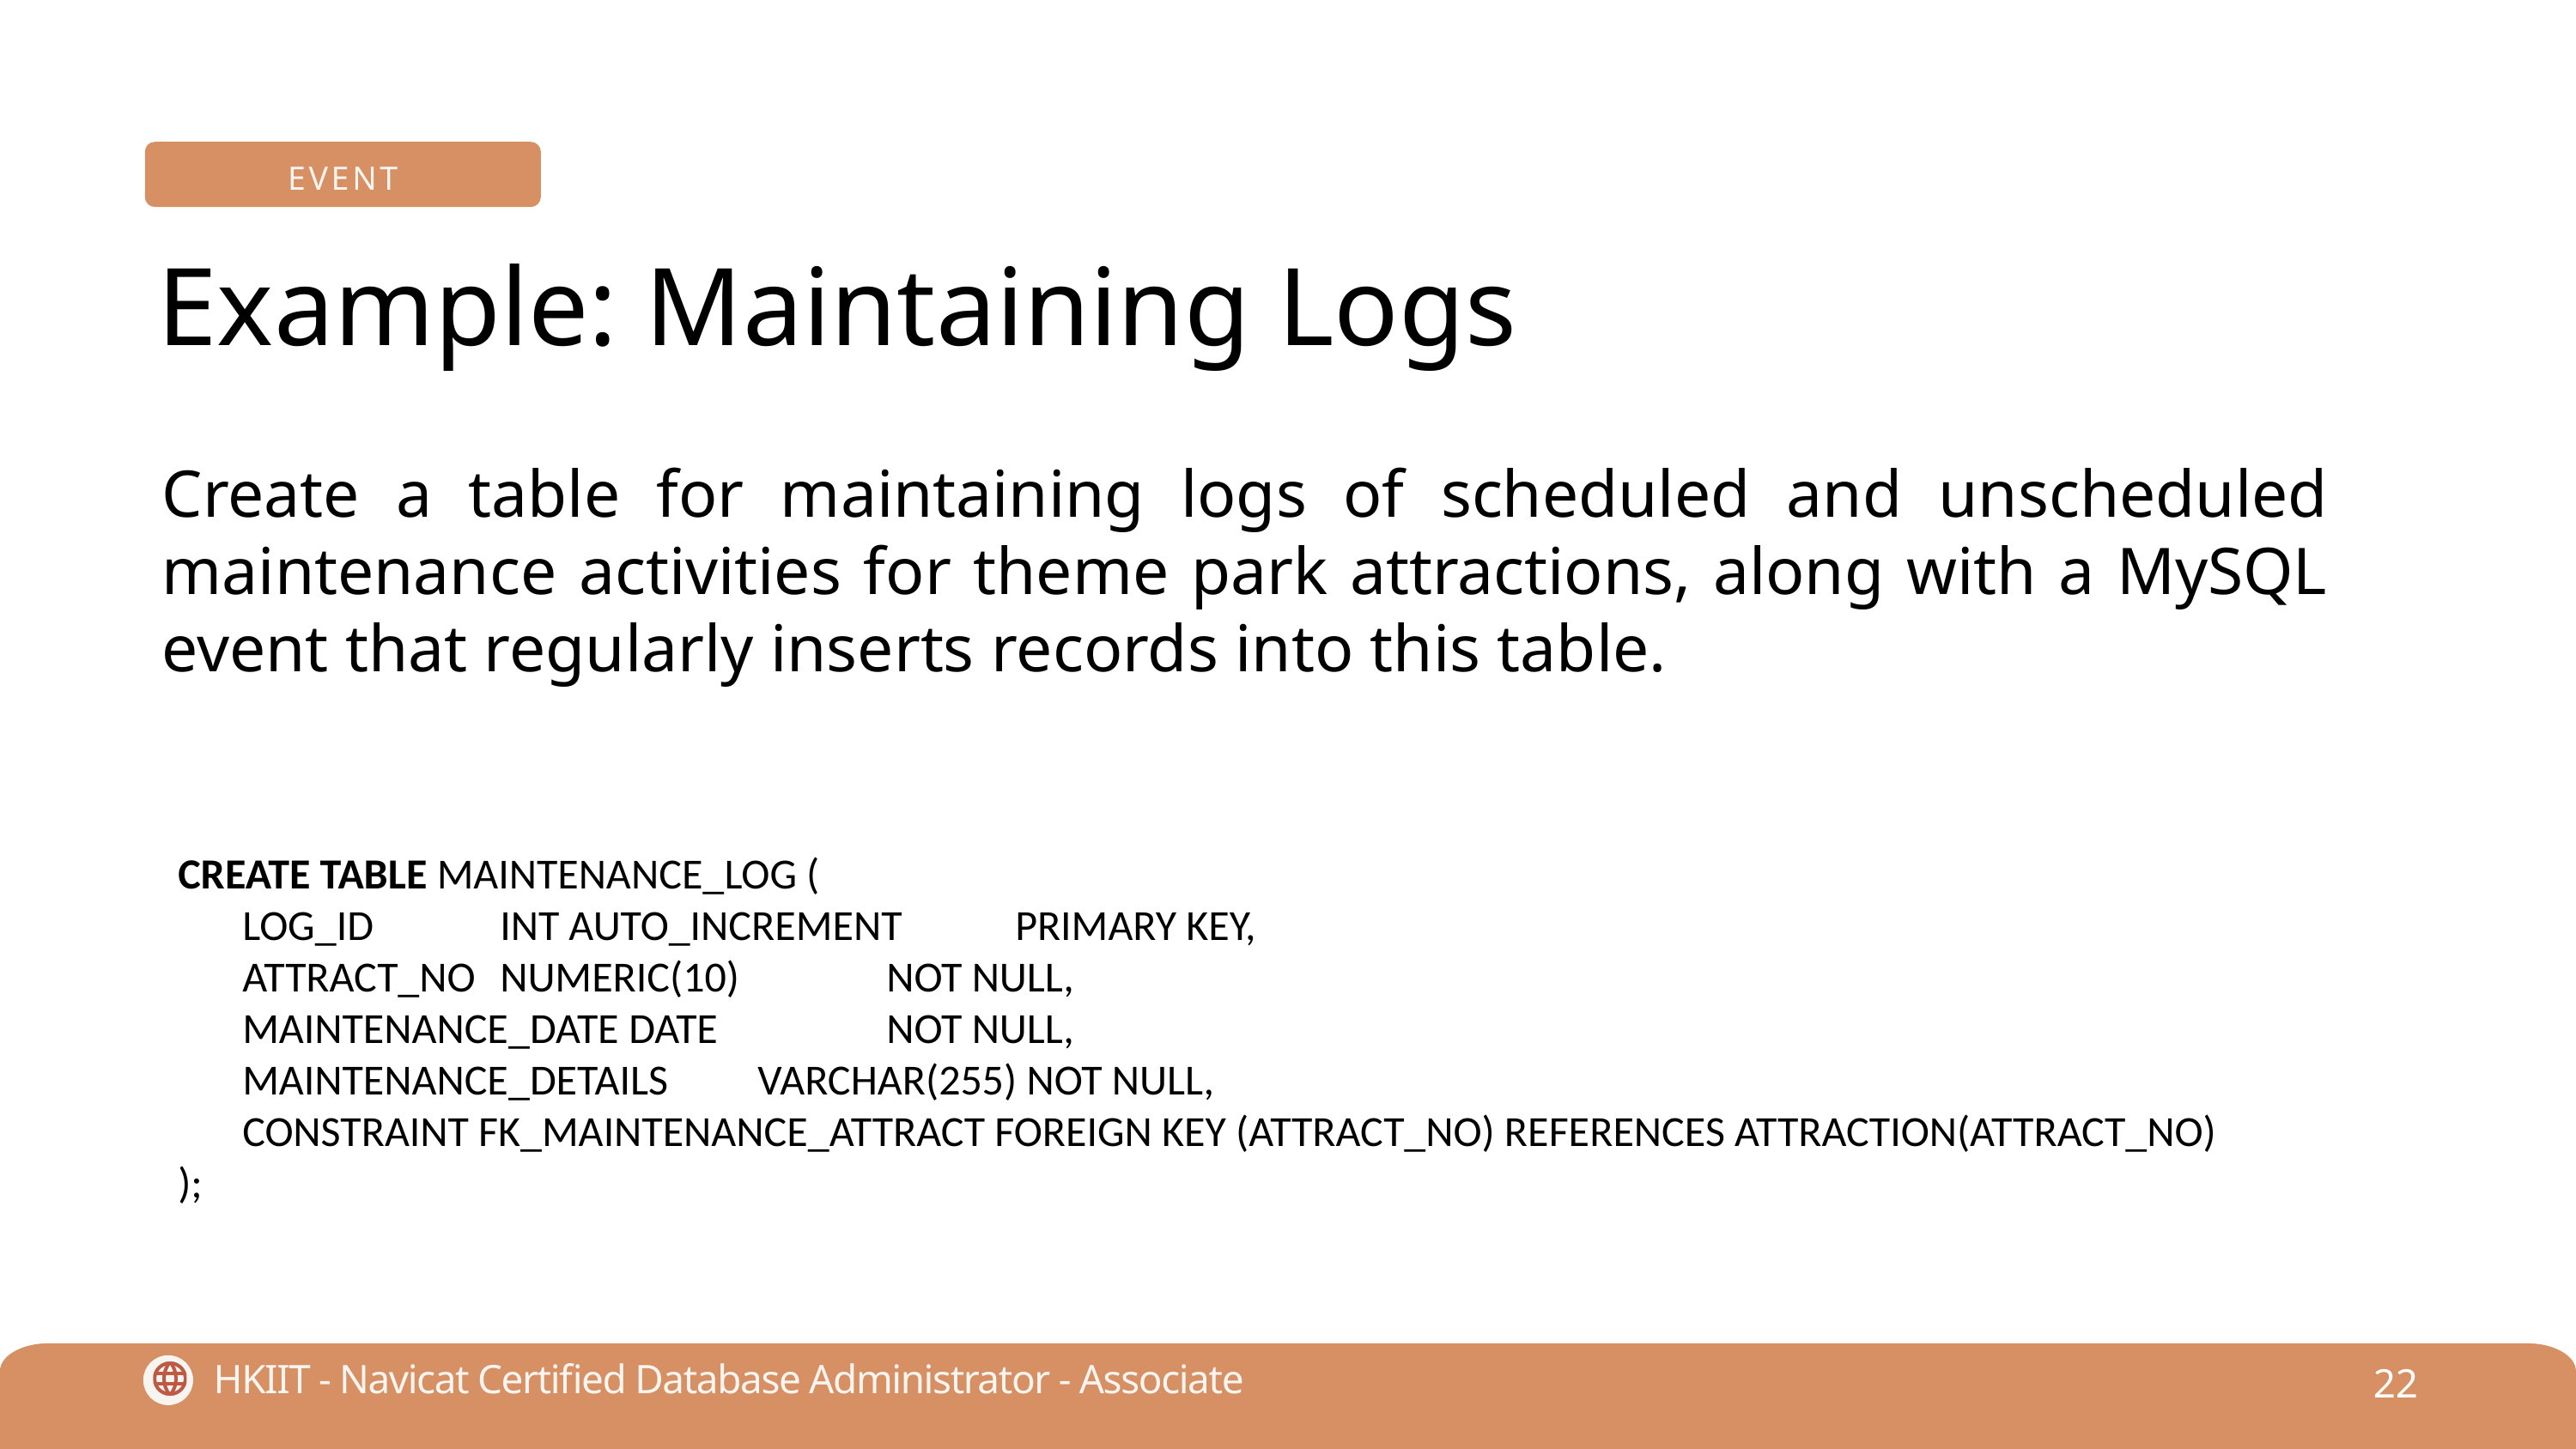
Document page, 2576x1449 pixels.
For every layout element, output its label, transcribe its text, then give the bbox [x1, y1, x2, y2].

text_box CREATE TABLE MAINTENANCE_LOG ( LOG_ID INT AUTO_INCREMENT PRIMARY KEY, ATTRACT_NO NUMERIC(10) NOT NULL, MAINTENANCE_DATE DATE NOT NULL, MAINTENANCE_DETAILS VARCHAR(255) NOT NULL, CONSTRAINT FK_MAINTENANCE_ATTRACT FOREIGN KEY (ATTRACT_NO) REFERENCES ATTRACTION(ATTRACT_NO) ); [165, 840, 2342, 1214]
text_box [0, 1343, 2576, 1449]
text_box Example: Maintaining Logs [144, 231, 2432, 373]
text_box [143, 1355, 194, 1406]
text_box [144, 141, 542, 208]
text_box Create a table for maintaining logs of scheduled and unscheduled maintenance activities for theme park attractions, along with a MySQL event that regularly inserts records into this table. [149, 446, 2342, 692]
